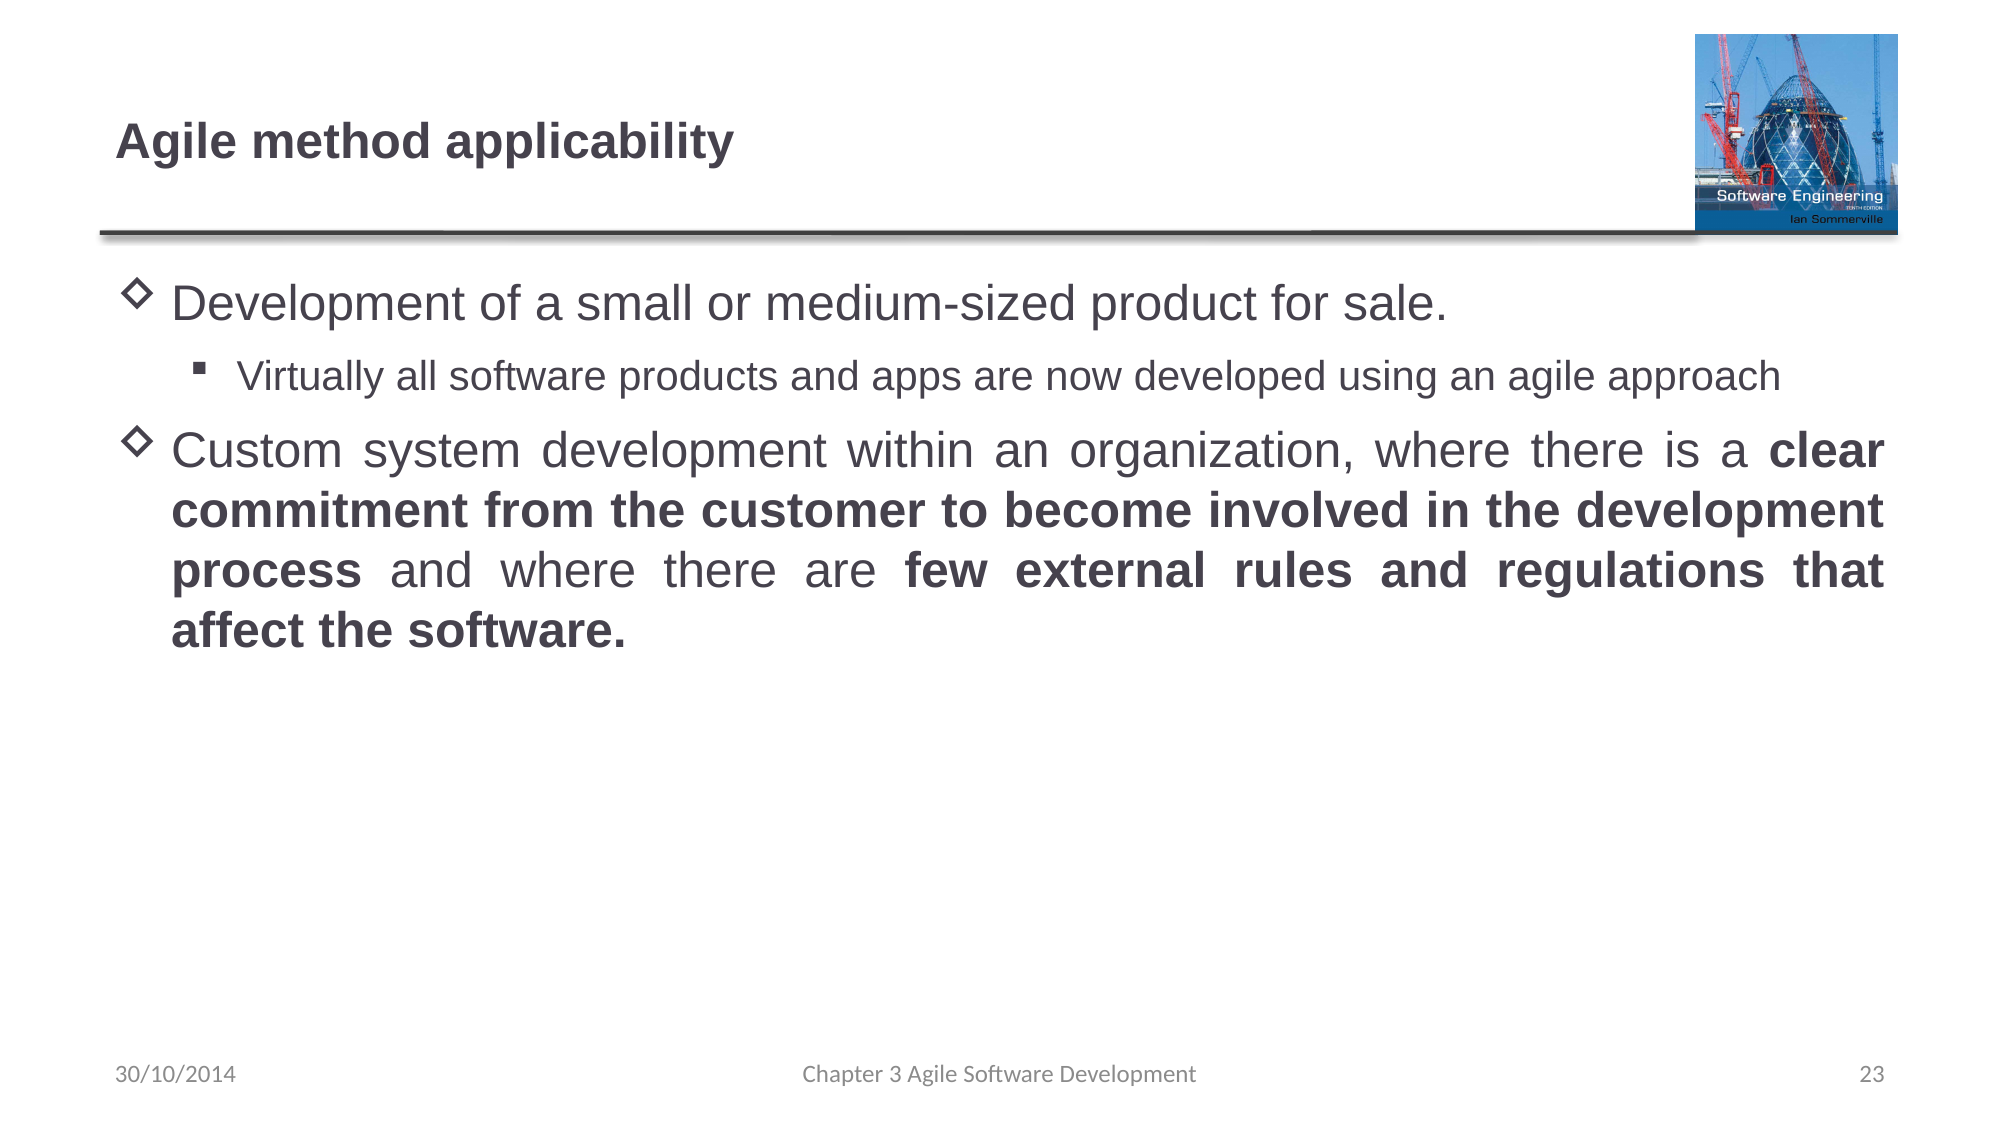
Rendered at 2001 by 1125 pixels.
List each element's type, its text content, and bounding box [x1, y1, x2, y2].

list Development of a small or medium-sized product for sale. Virtually all software products and apps are now developed using an agile approach Custom system development within an organization, where there is a clear commitment from the customer to become involved in the development process and where there are few external rules and regulations that affect the software. [99, 262, 1900, 1005]
picture [1695, 34, 1898, 230]
title Agile method applicability [99, 44, 1696, 233]
slide_number 23 [1433, 1042, 1900, 1103]
footer Chapter 3 Agile Software Development [683, 1042, 1317, 1103]
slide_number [99, 1042, 567, 1103]
